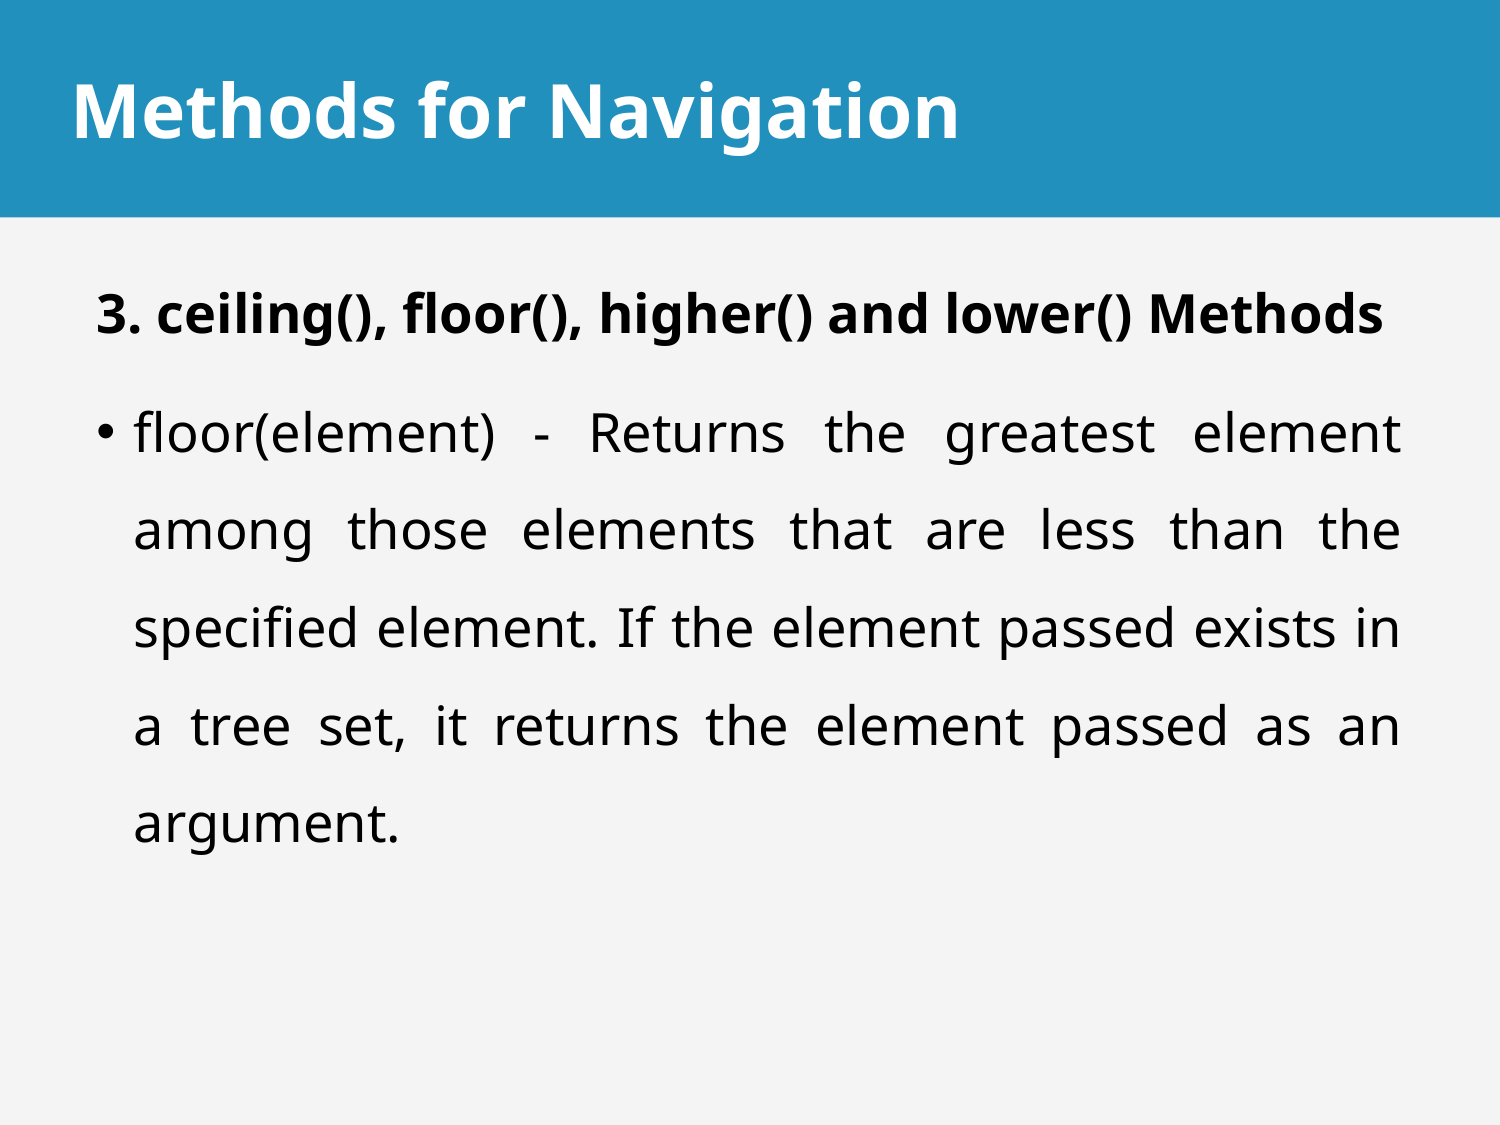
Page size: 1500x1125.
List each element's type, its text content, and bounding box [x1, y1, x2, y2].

title Methods for Navigation [55, 0, 1350, 218]
list 3. ceiling(), floor(), higher() and lower() Methods floor(element) - Returns the greatest element among those elements that are less than the specified element. If the element passed exists in a tree set, it returns the element passed as an argument. [81, 239, 1419, 1061]
